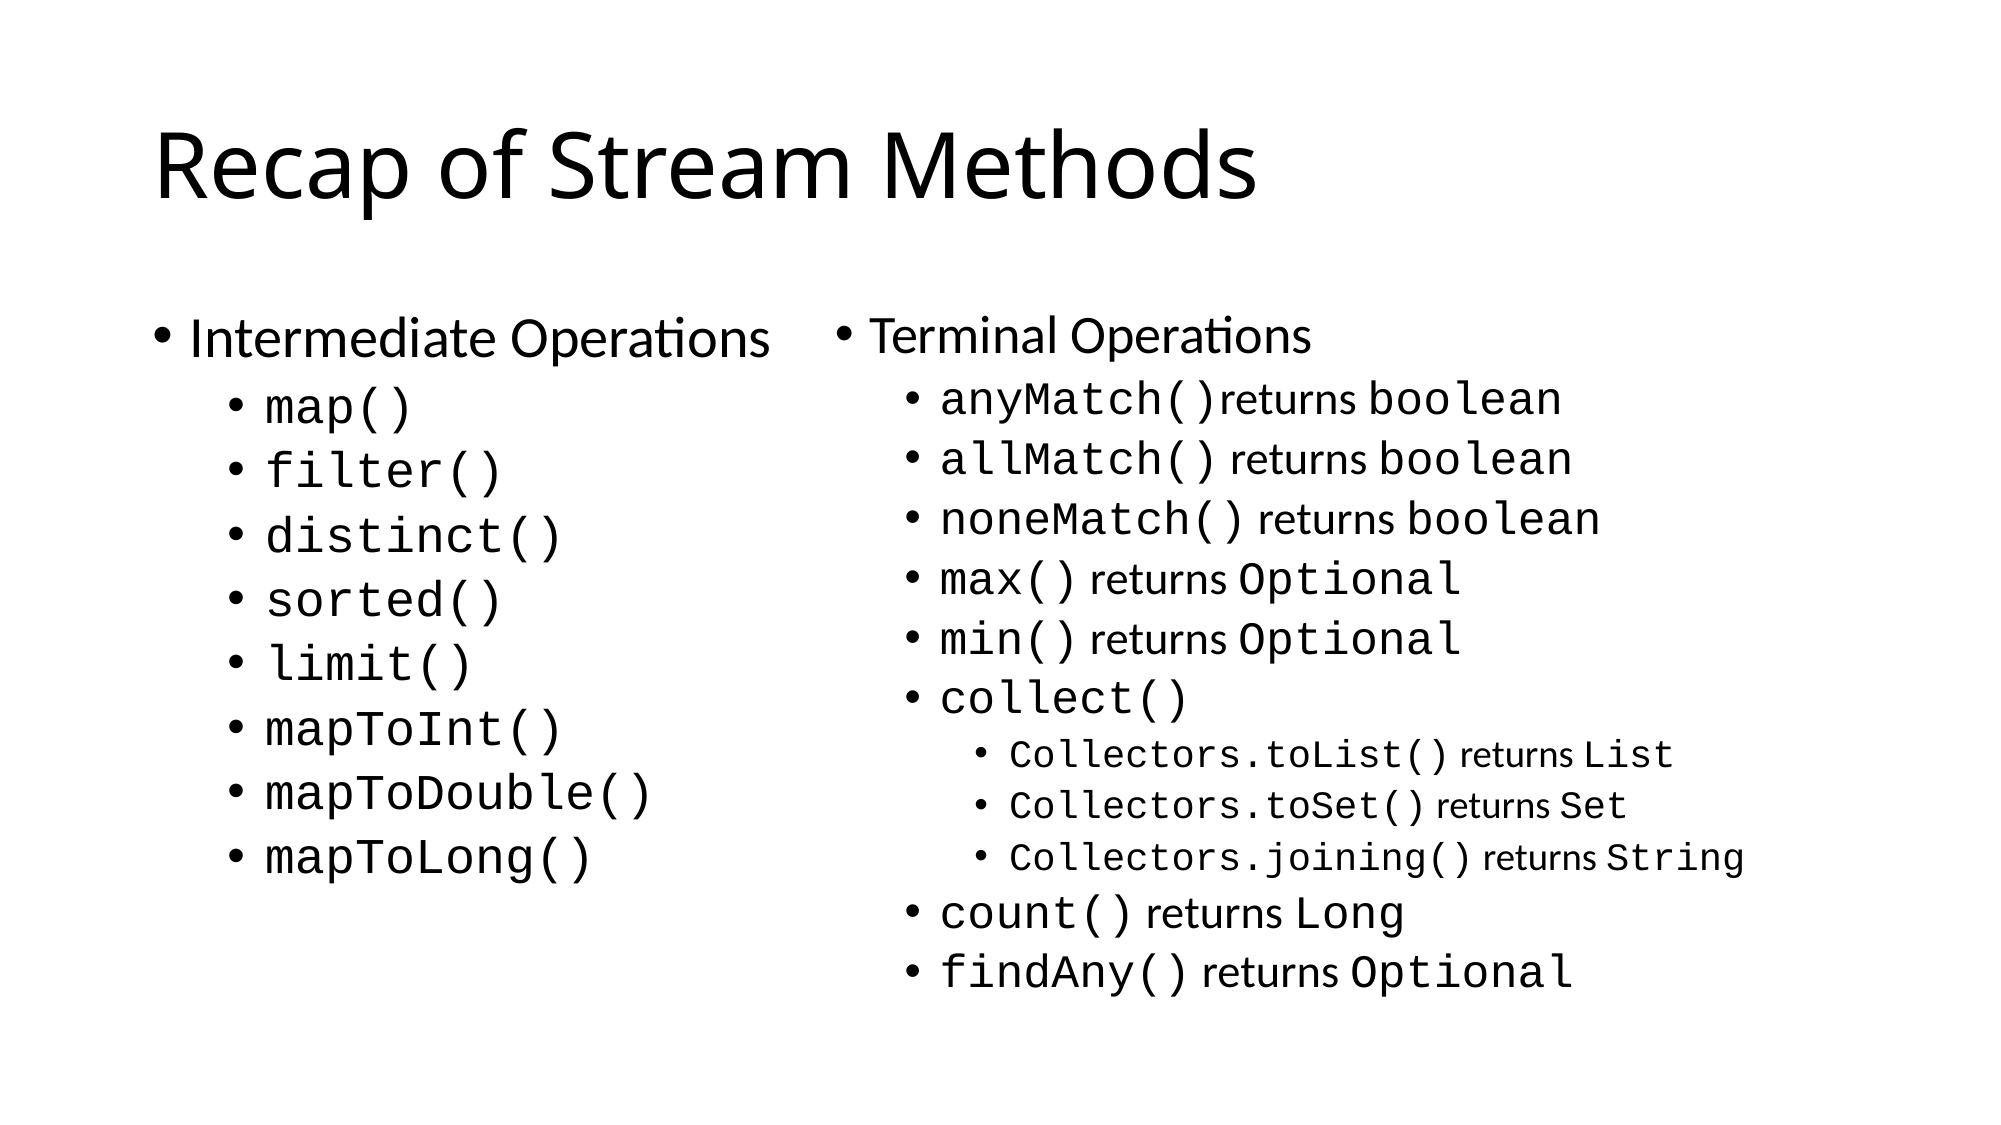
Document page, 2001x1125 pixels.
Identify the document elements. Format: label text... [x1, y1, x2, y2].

list Intermediate Operations map() filter() distinct() sorted() limit() mapToInt() mapToDouble() mapToLong() [137, 299, 819, 1014]
title Recap of Stream Methods [137, 59, 1863, 278]
list Terminal Operations anyMatch()returns boolean allMatch() returns boolean noneMatch() returns boolean max() returns Optional min() returns Optional collect() Collectors.toList() returns List Collectors.toSet() returns Set Collectors.joining() returns String count() returns Long findAny() returns Optional [819, 299, 1863, 1014]
